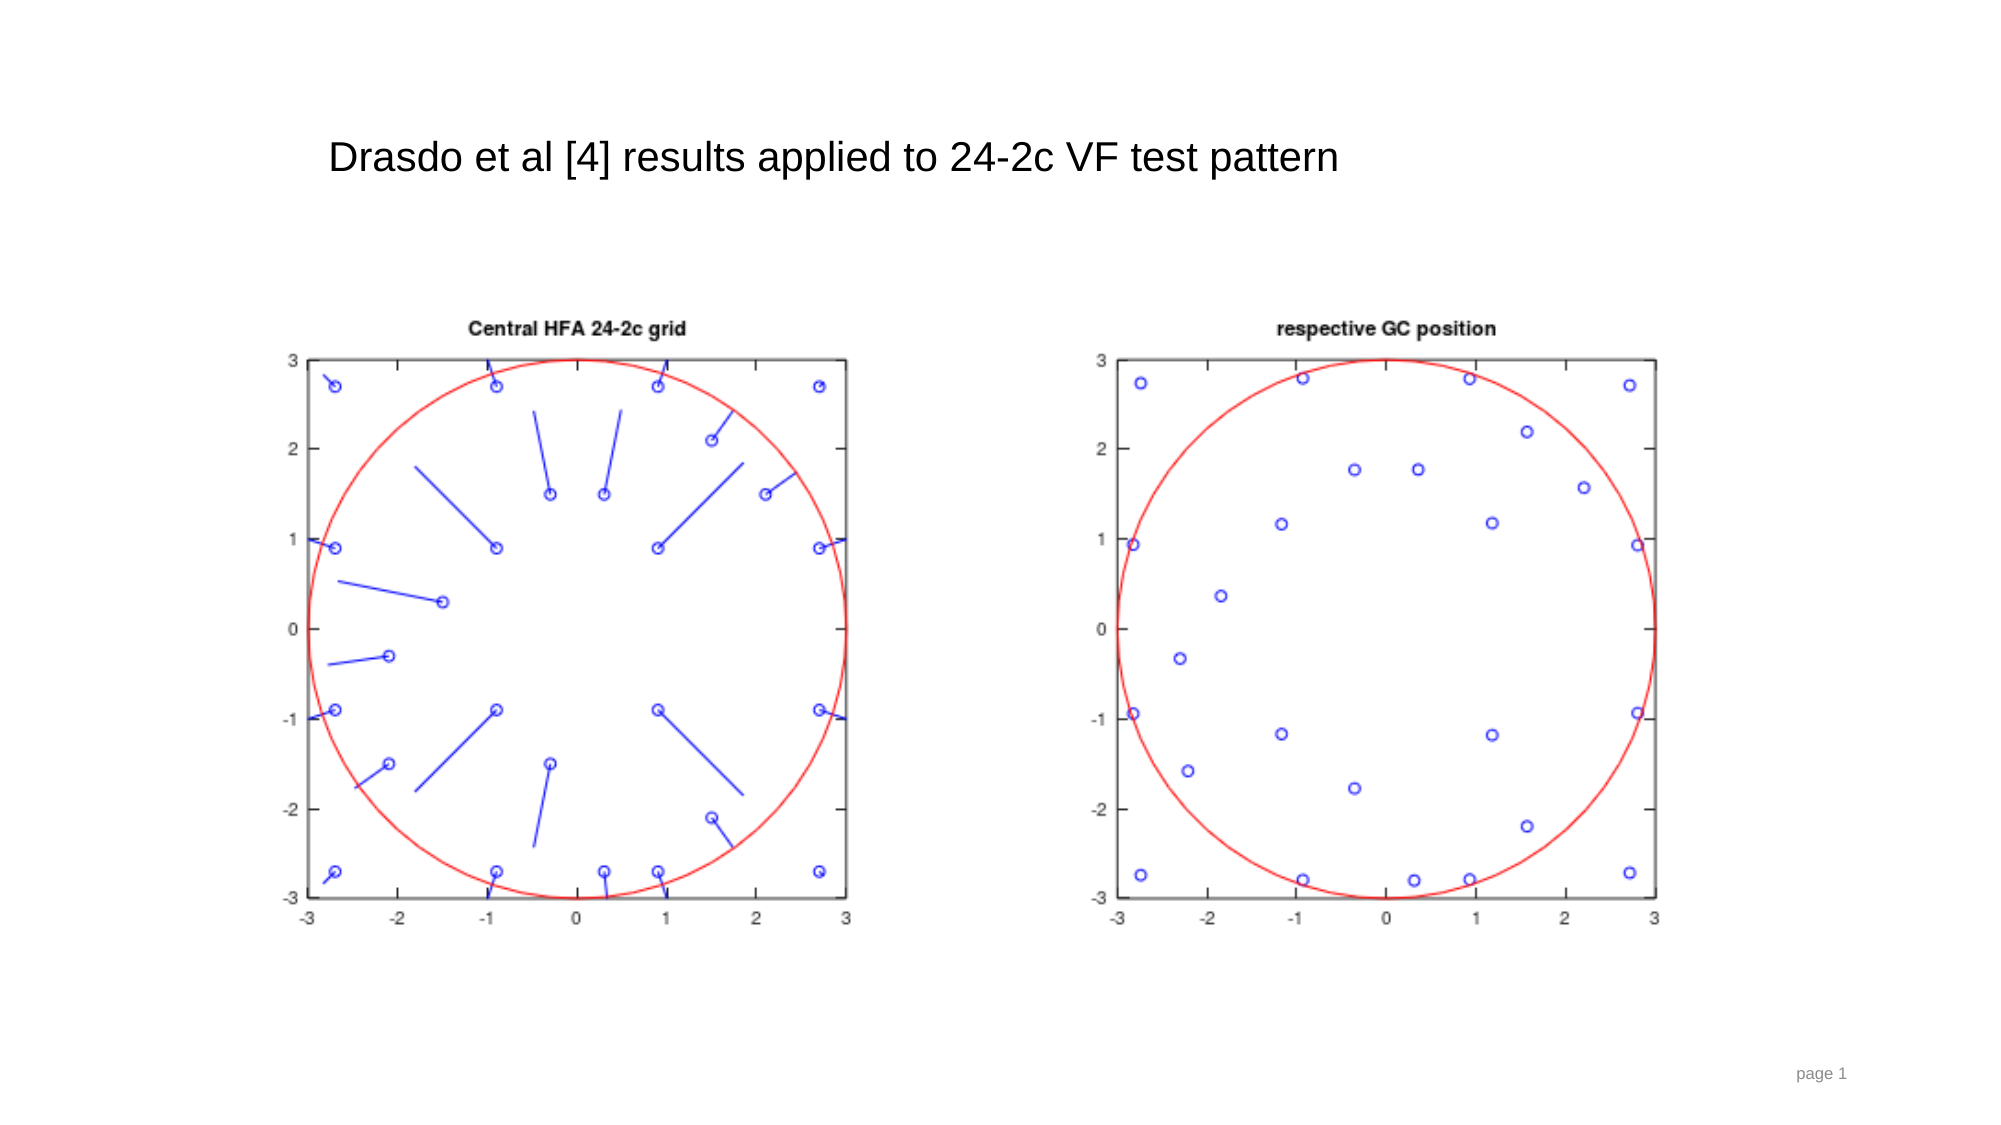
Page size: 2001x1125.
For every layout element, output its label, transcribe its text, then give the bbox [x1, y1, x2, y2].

text_box Drasdo et al [4] results applied to 24-2c VF test pattern [313, 122, 1355, 187]
picture [260, 301, 1696, 969]
slide_number page 1 [1412, 1042, 1863, 1103]
